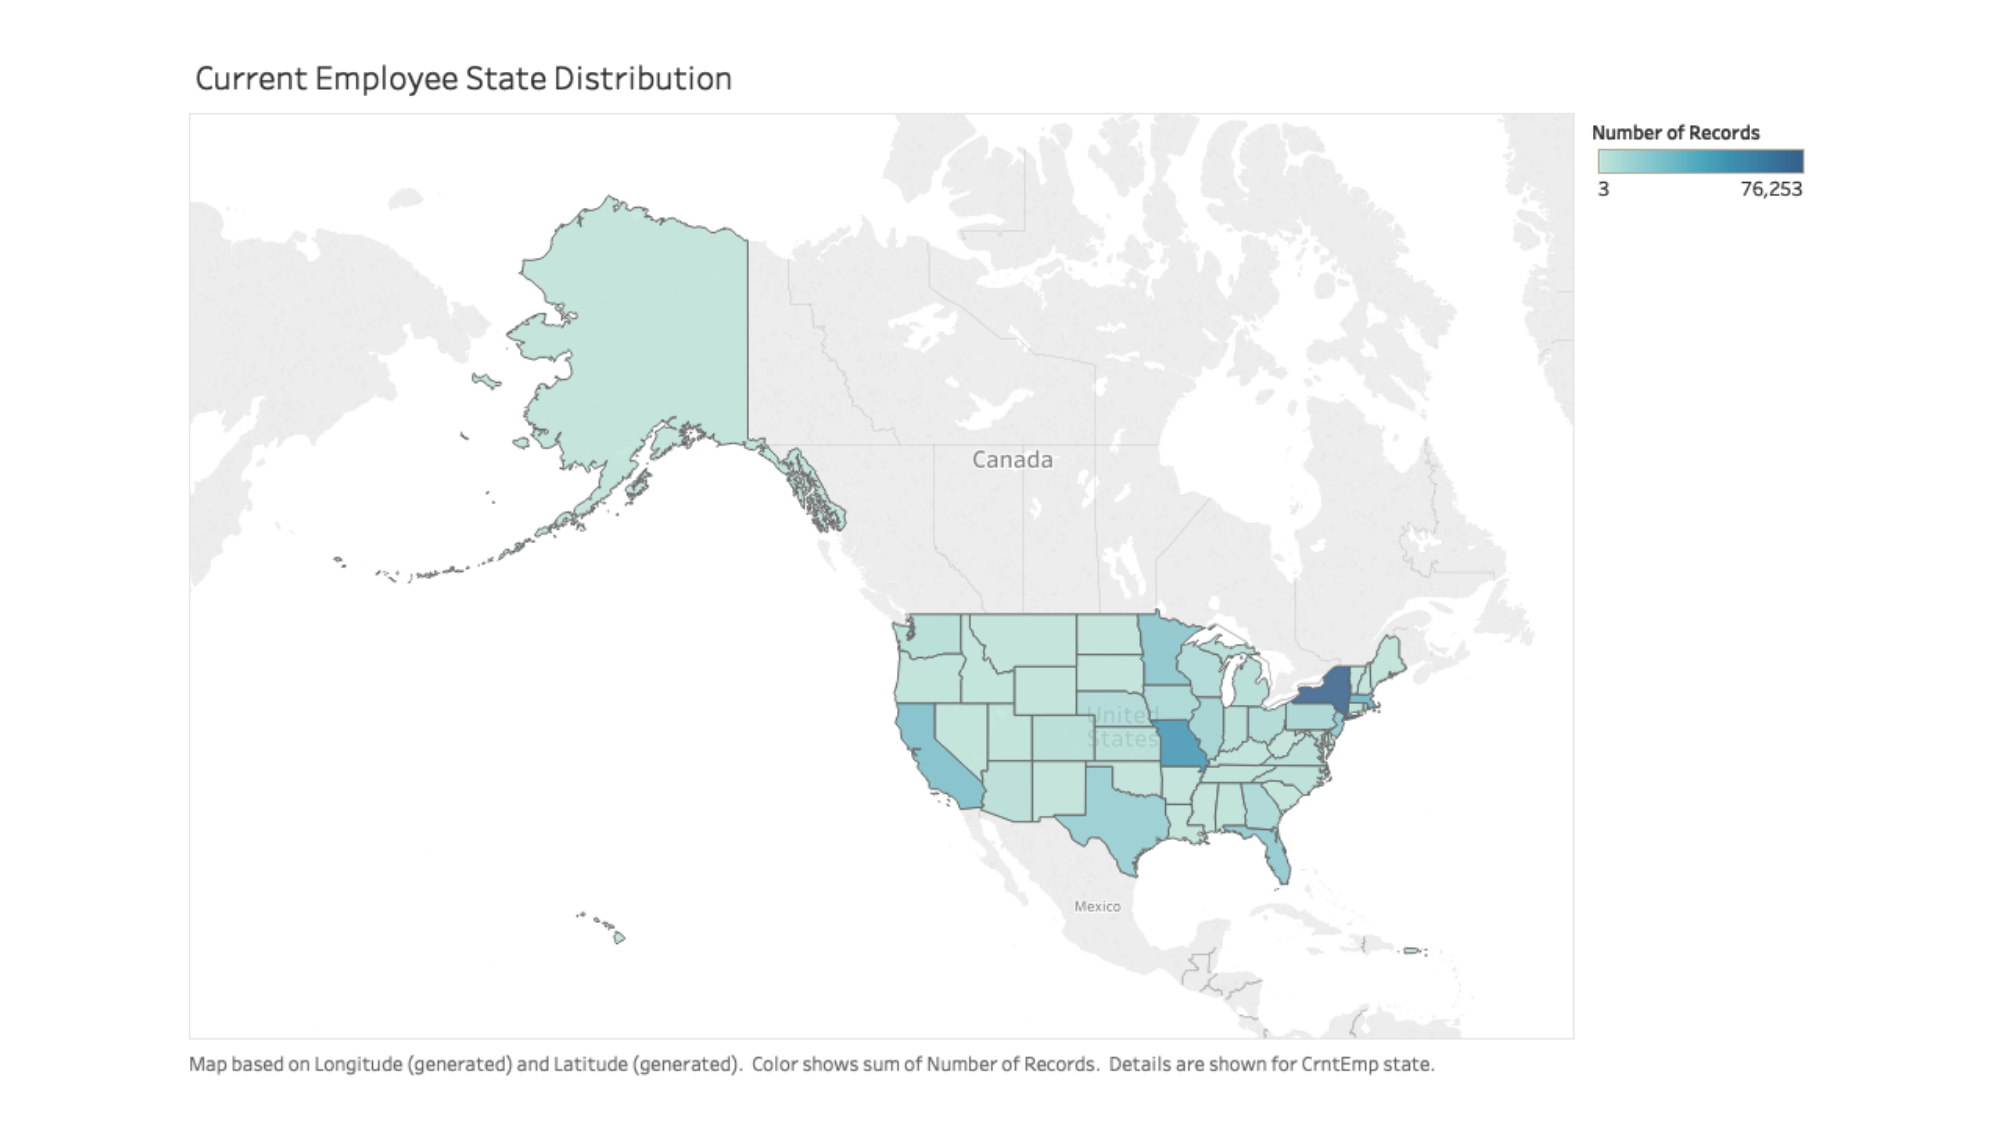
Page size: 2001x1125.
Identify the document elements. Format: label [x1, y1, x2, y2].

picture [189, 46, 1811, 1079]
